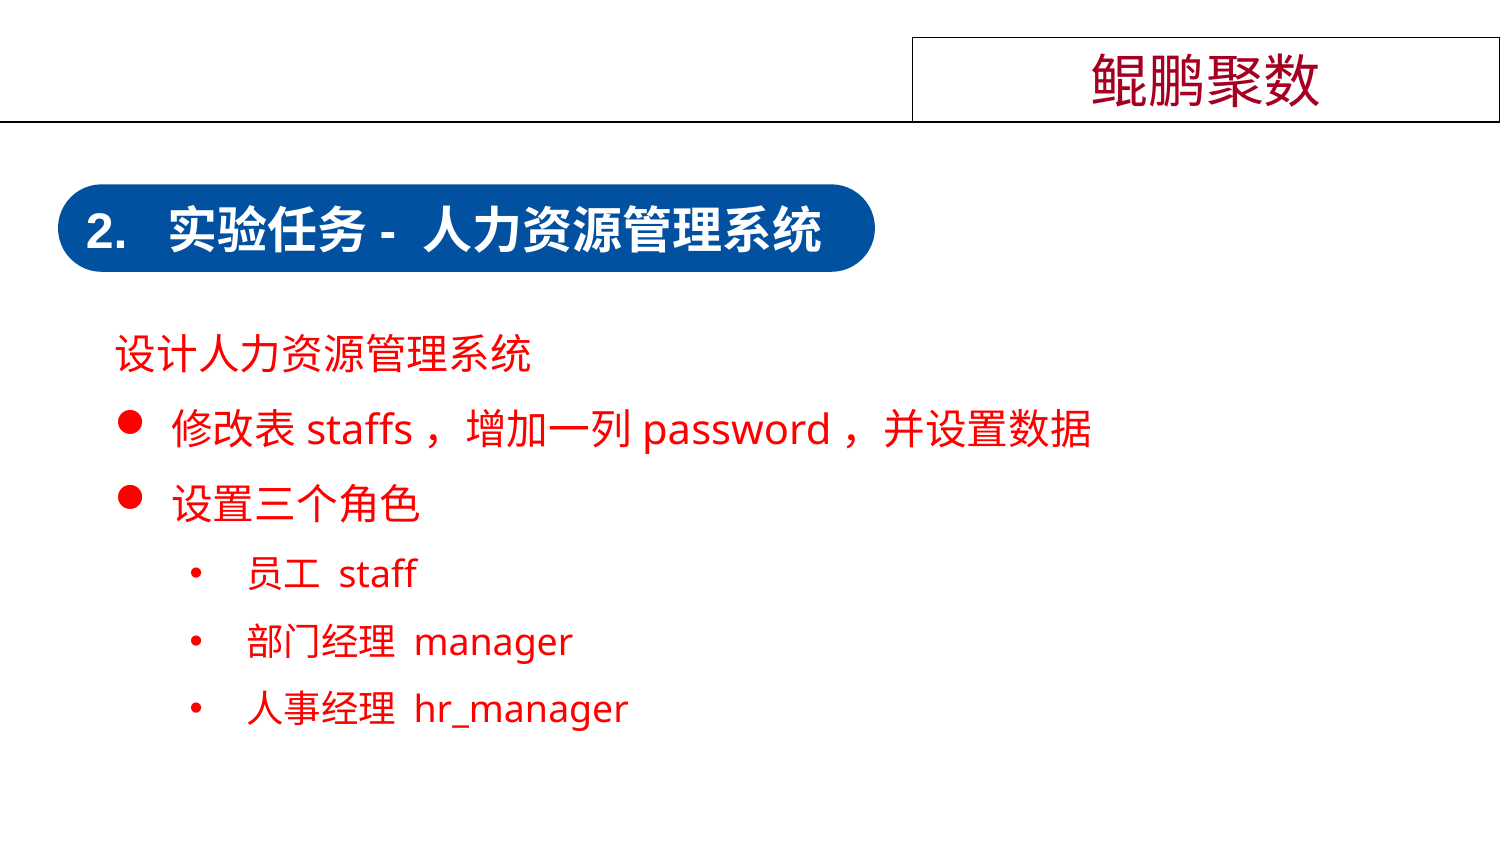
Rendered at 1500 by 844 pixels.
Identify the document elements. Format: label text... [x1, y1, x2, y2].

text_box [62, 131, 1363, 722]
text_box 2. 实验任务- 人力资源管理系统 [57, 184, 875, 272]
text_box 鲲鹏聚数 [912, 37, 1500, 121]
text_box 设计人力资源管理系统 修改表staffs，增加一列password，并设置数据 设置三个角色 员工 staff 部门经理 manager 人事经理 hr_manager [99, 295, 1438, 738]
